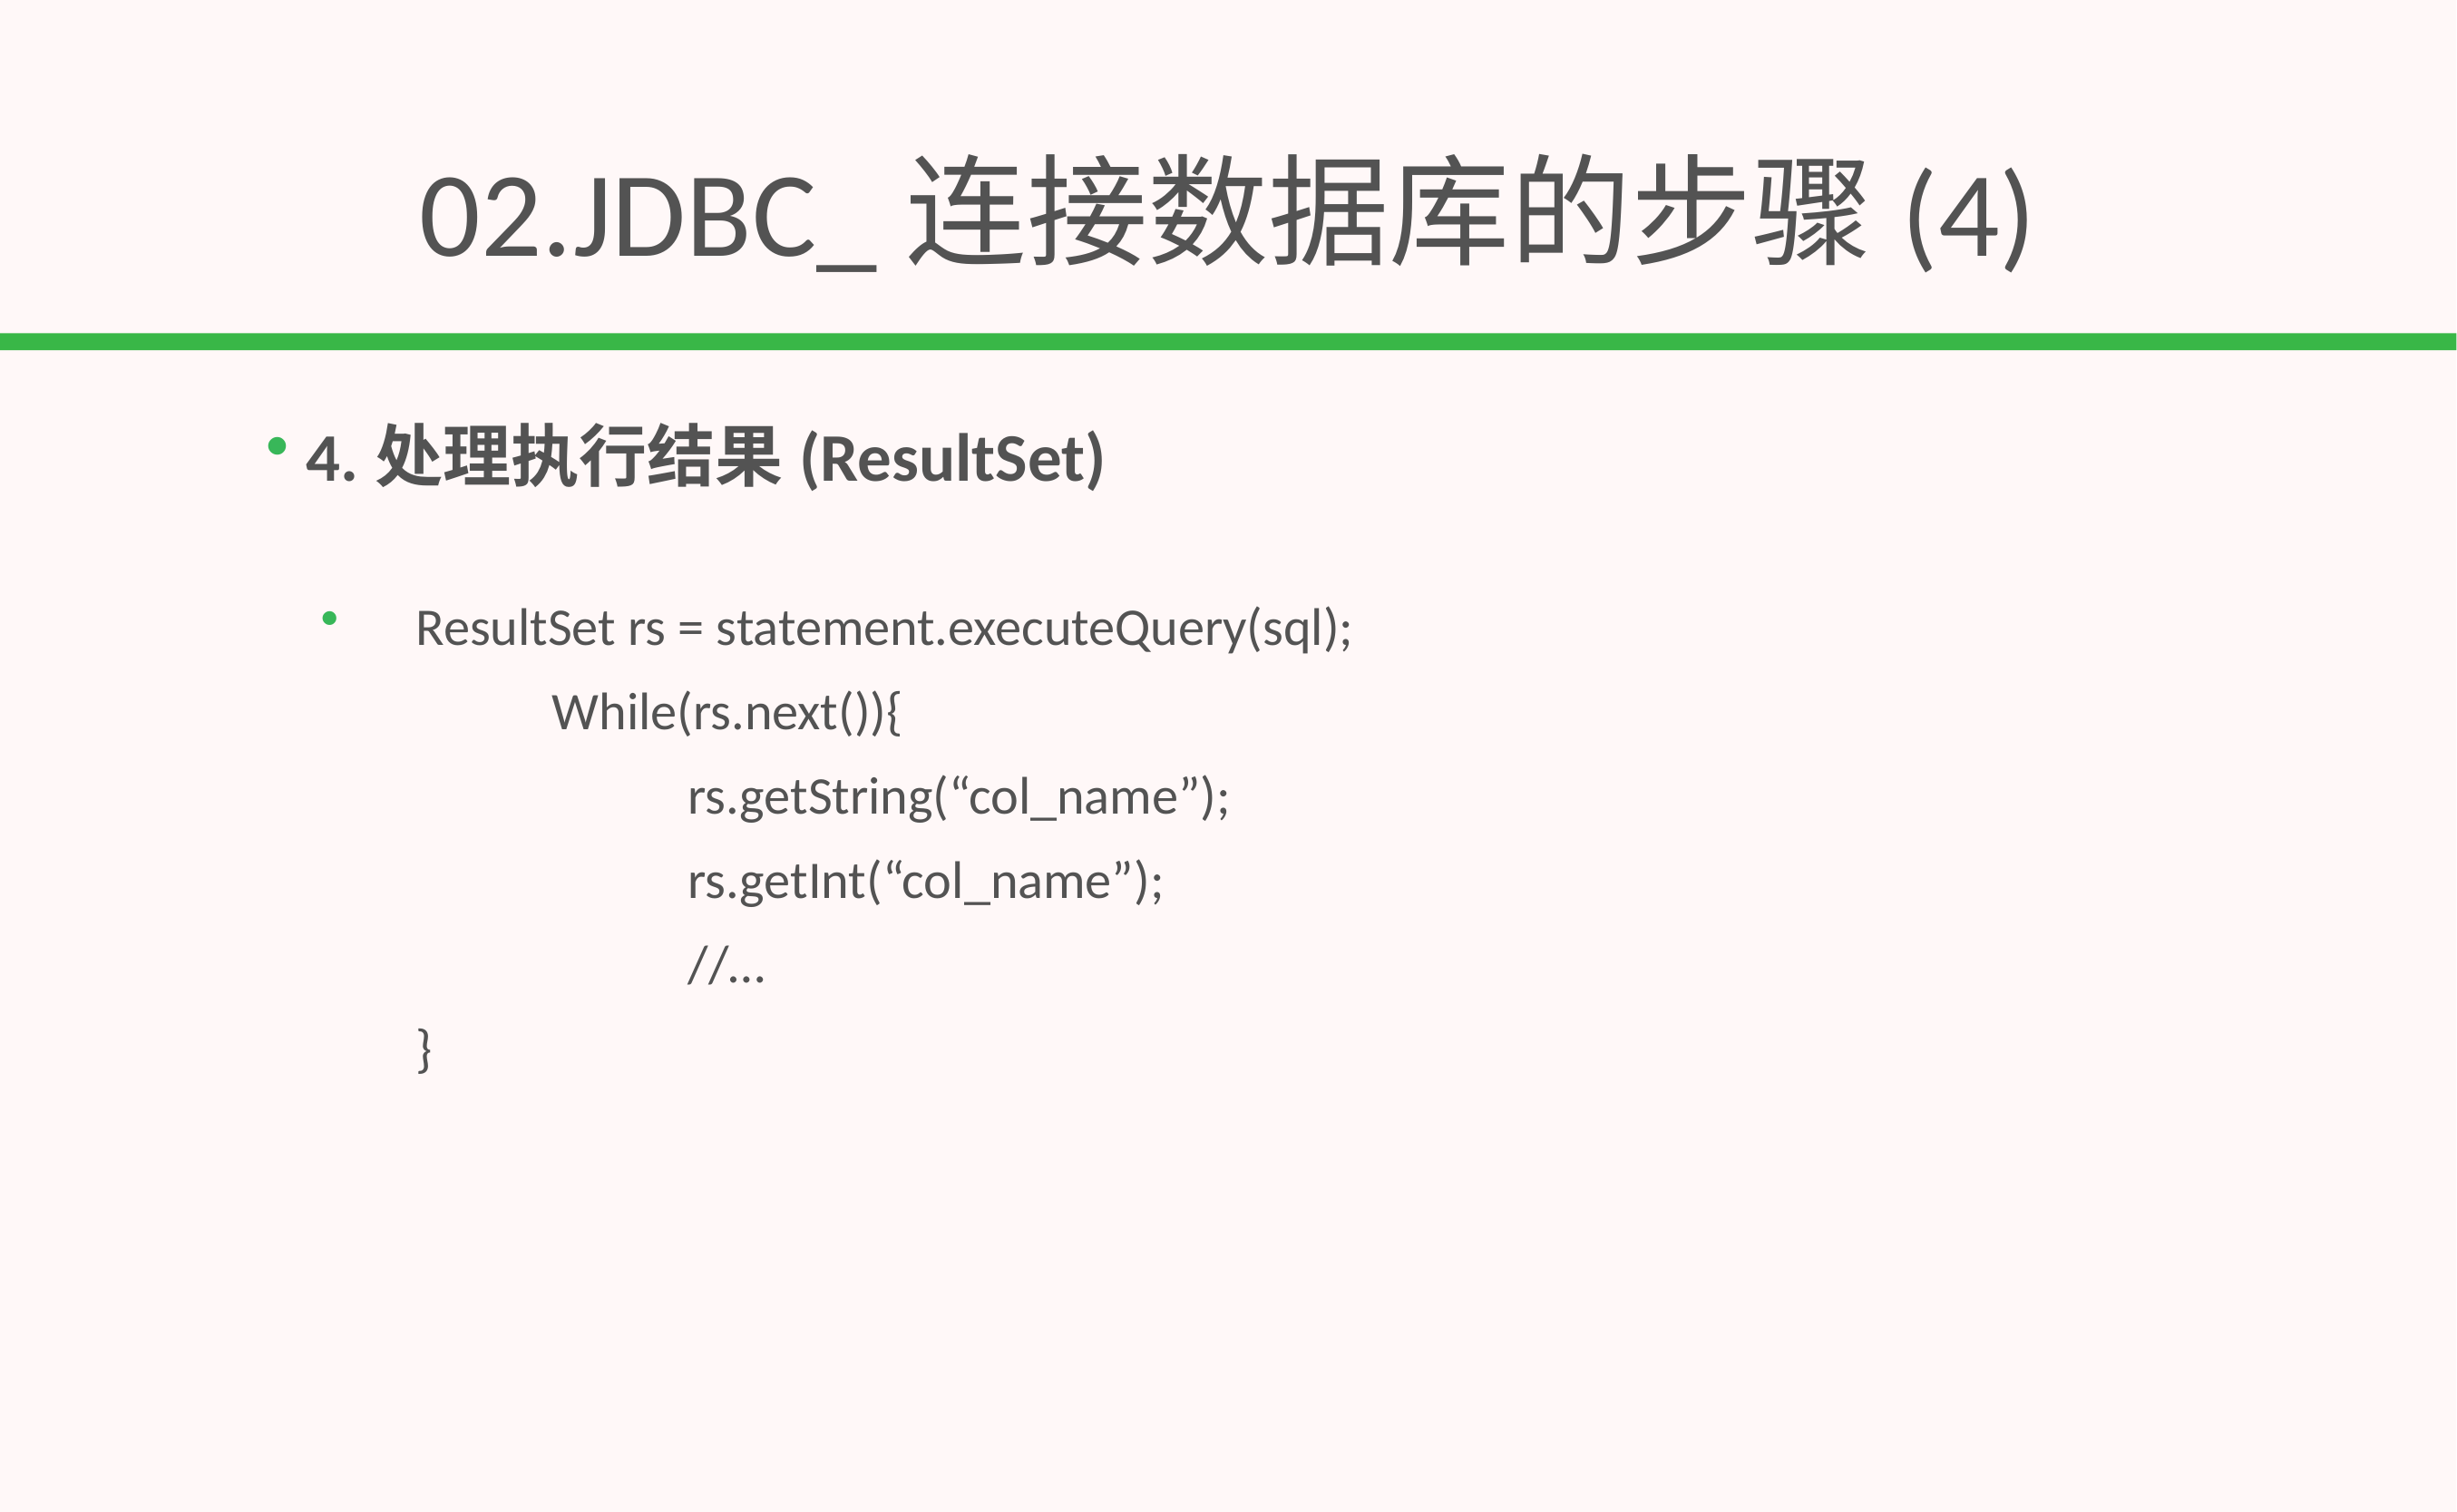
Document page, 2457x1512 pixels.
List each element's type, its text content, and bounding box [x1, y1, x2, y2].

text_box 4.处理执行结果(ResultSet) ResultSet rs = statement.executeQuery(sql); While(rs.next()){ rs.getString(“col_name”); rs.getInt(“col_name”); //… } [219, 405, 2424, 1390]
title 02.JDBC_连接数据库的步骤(4) [5, 111, 2452, 306]
